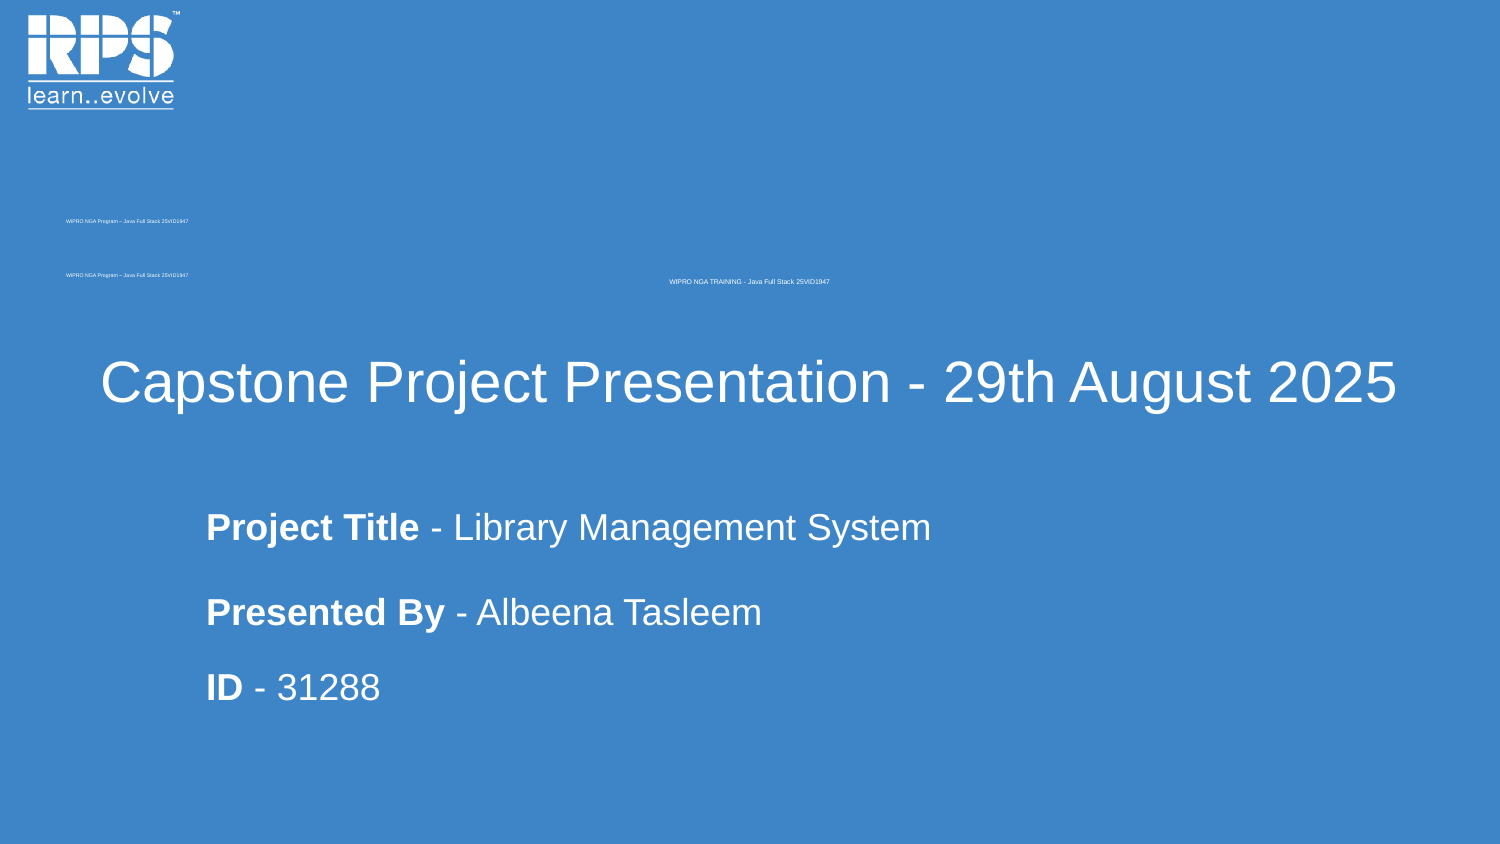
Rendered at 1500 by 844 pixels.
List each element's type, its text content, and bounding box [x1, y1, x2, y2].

text_box Project Title - Library Management System [191, 488, 1080, 573]
picture [26, 10, 182, 112]
title WIPRO NGA Program – Java Full Stack 25VID1947 WIPRO NGA Program – Java Full Stack 25VID1947 WIPRO NGA TRAINING - Java Full Stack 25VID1947 [51, 151, 1449, 302]
text_box ID - 31288 [191, 648, 662, 724]
text_box Presented By - Albeena Tasleem [191, 572, 839, 673]
subtitle Capstone Project Presentation - 29th August 2025 [51, 329, 1449, 460]
